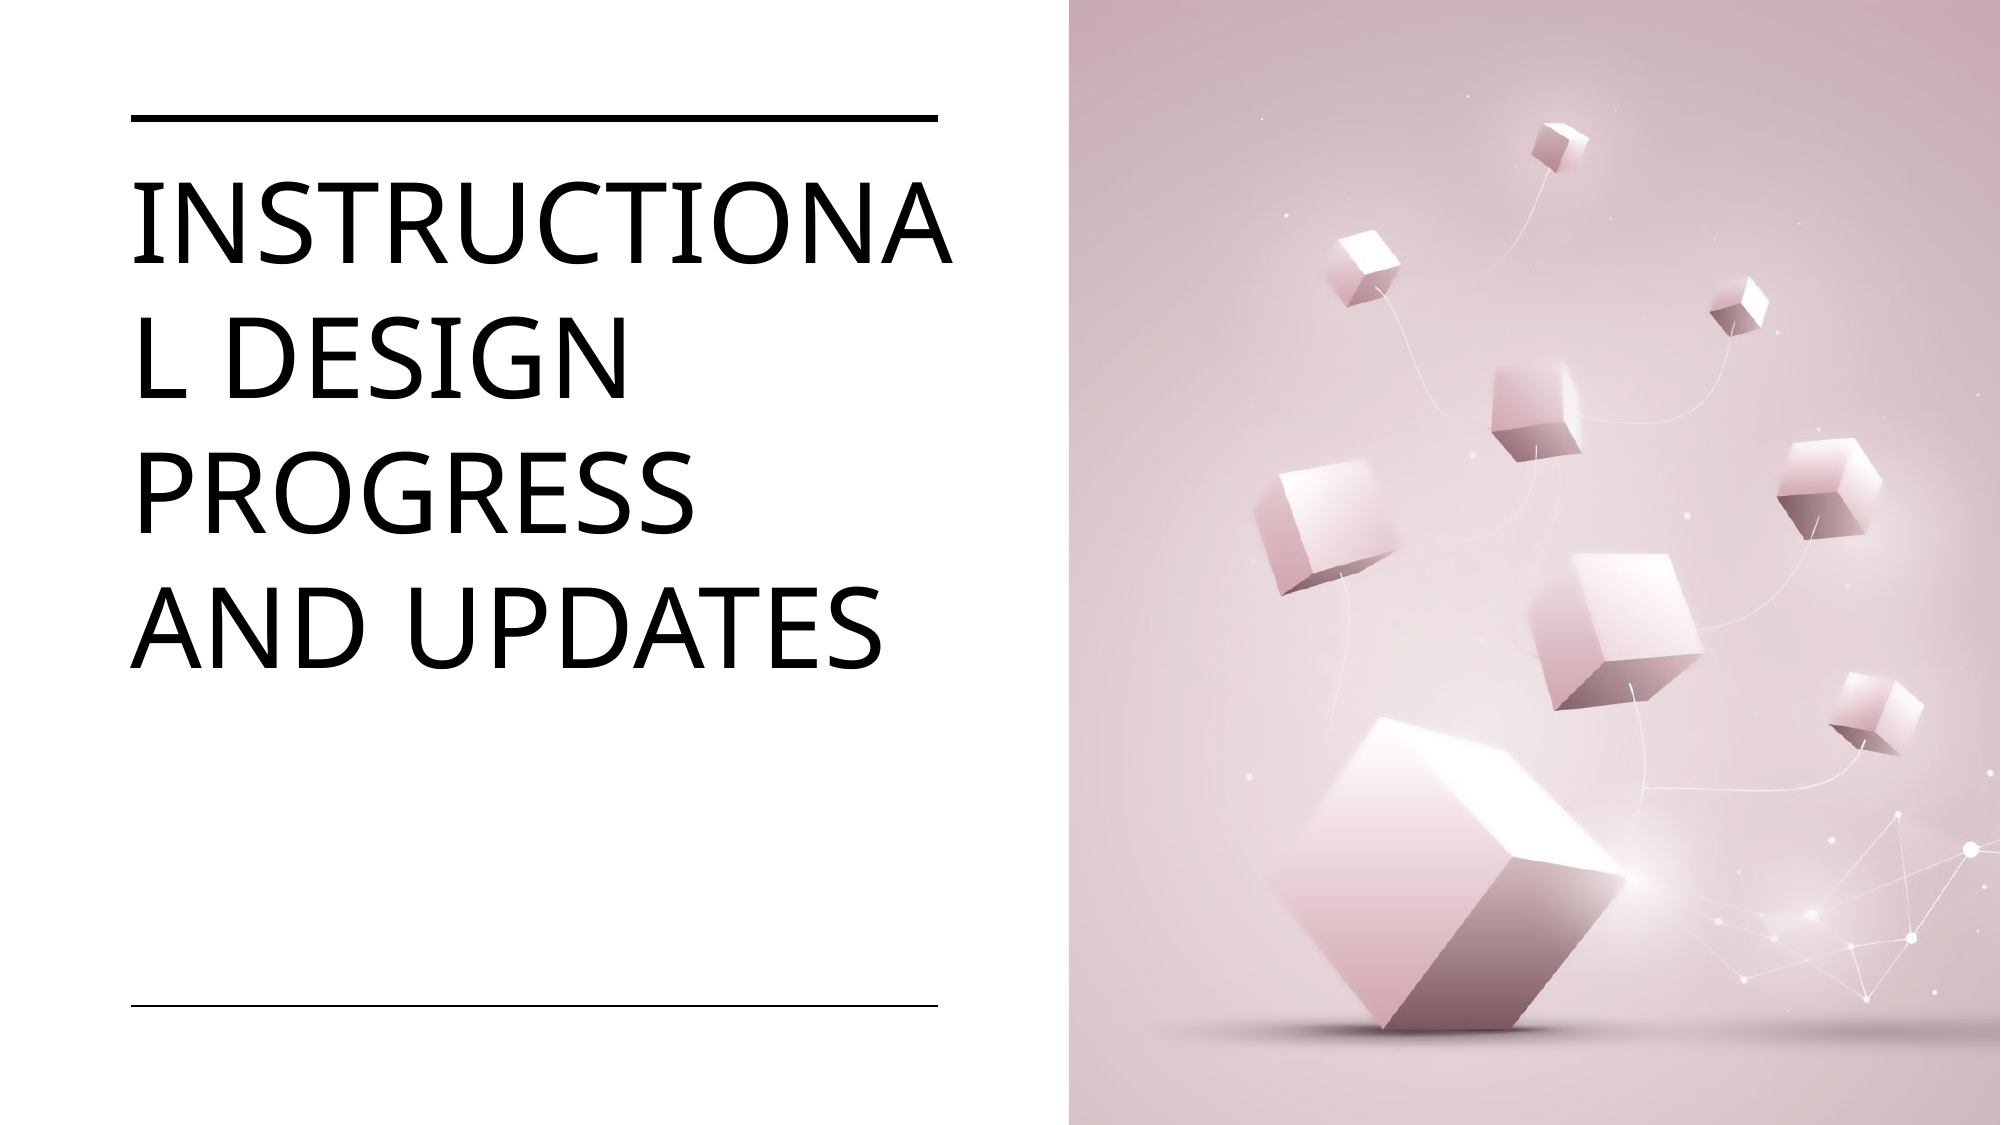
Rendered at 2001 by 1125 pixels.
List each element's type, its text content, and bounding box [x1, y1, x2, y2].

text_box [0, 0, 1068, 1125]
picture [1068, 0, 2000, 1125]
title Instructional Design Progress and Updates [115, 143, 973, 778]
